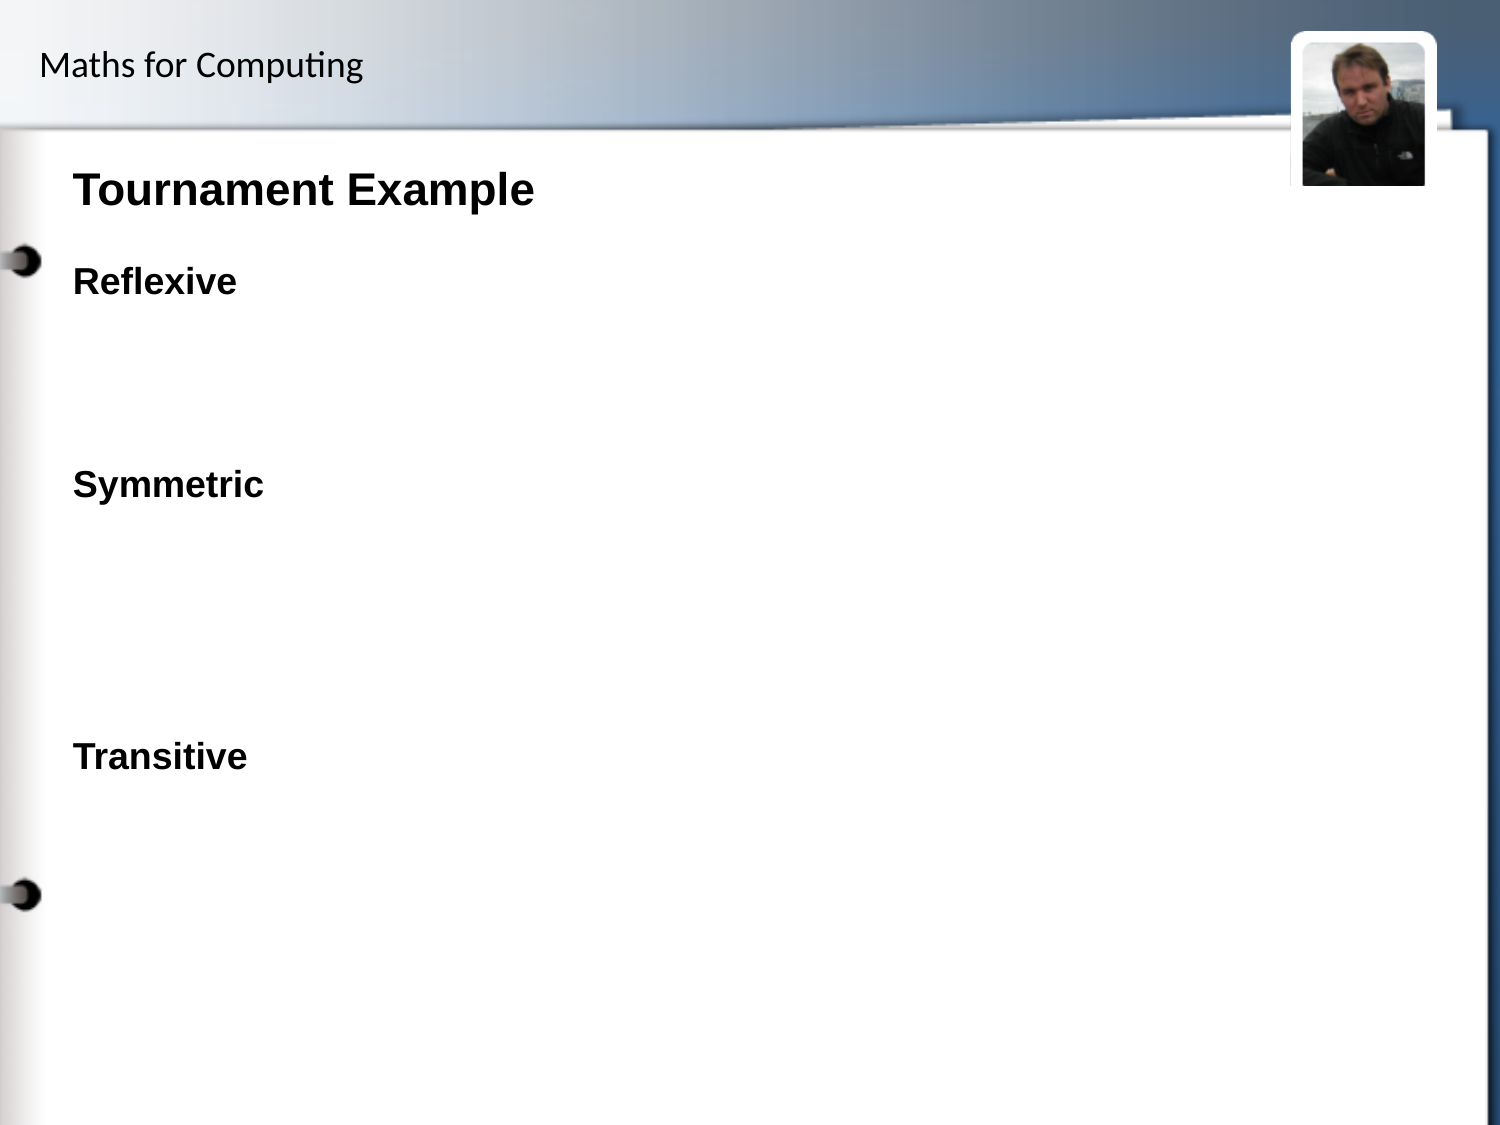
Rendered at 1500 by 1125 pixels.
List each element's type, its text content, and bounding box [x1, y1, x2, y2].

picture [0, 0, 1500, 1125]
title Tournament Example [57, 152, 1276, 217]
list Reflexive Symmetric Transitive [58, 249, 1430, 1089]
